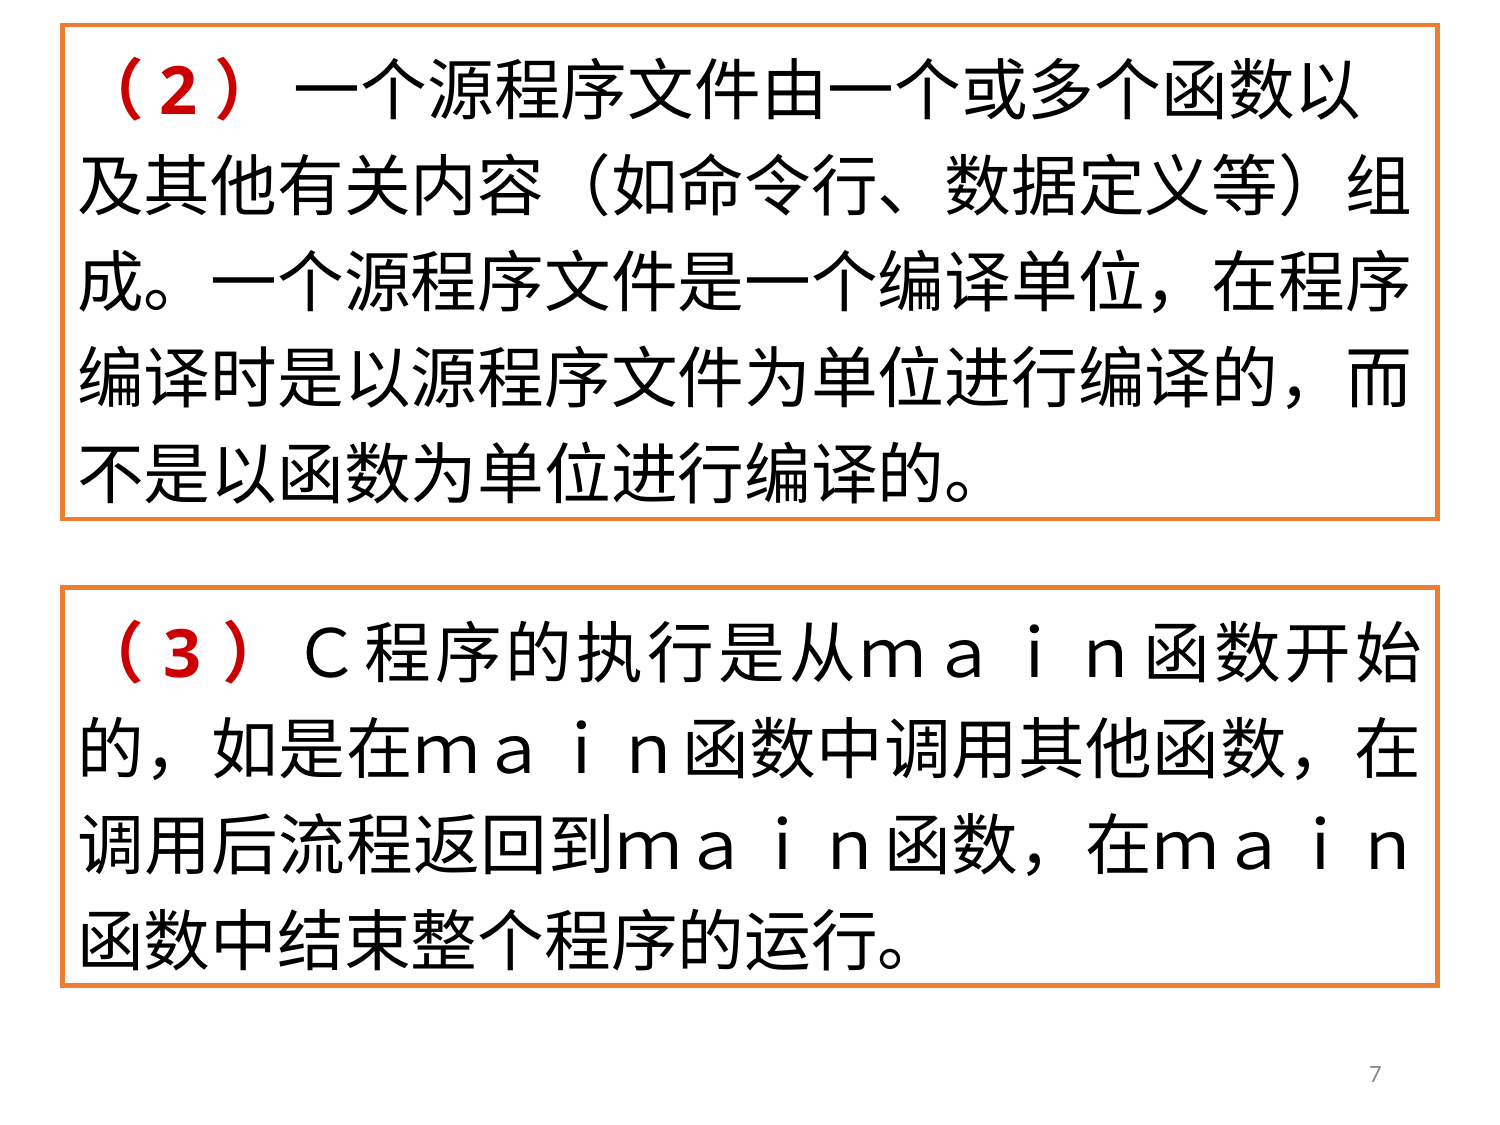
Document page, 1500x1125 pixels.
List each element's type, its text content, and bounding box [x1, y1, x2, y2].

slide_number 7 [1059, 1042, 1397, 1103]
text_box （3）Ｃ程序的执行是从ｍａｉｎ函数开始的，如是在ｍａｉｎ函数中调用其他函数，在调用后流程返回到ｍａｉｎ函数，在ｍａｉｎ函数中结束整个程序的运行。 [62, 587, 1438, 986]
text_box （2） 一个源程序文件由一个或多个函数以及其他有关内容（如命令行、数据定义等）组成。一个源程序文件是一个编译单位，在程序编译时是以源程序文件为单位进行编译的，而不是以函数为单位进行编译的。 [62, 24, 1438, 520]
